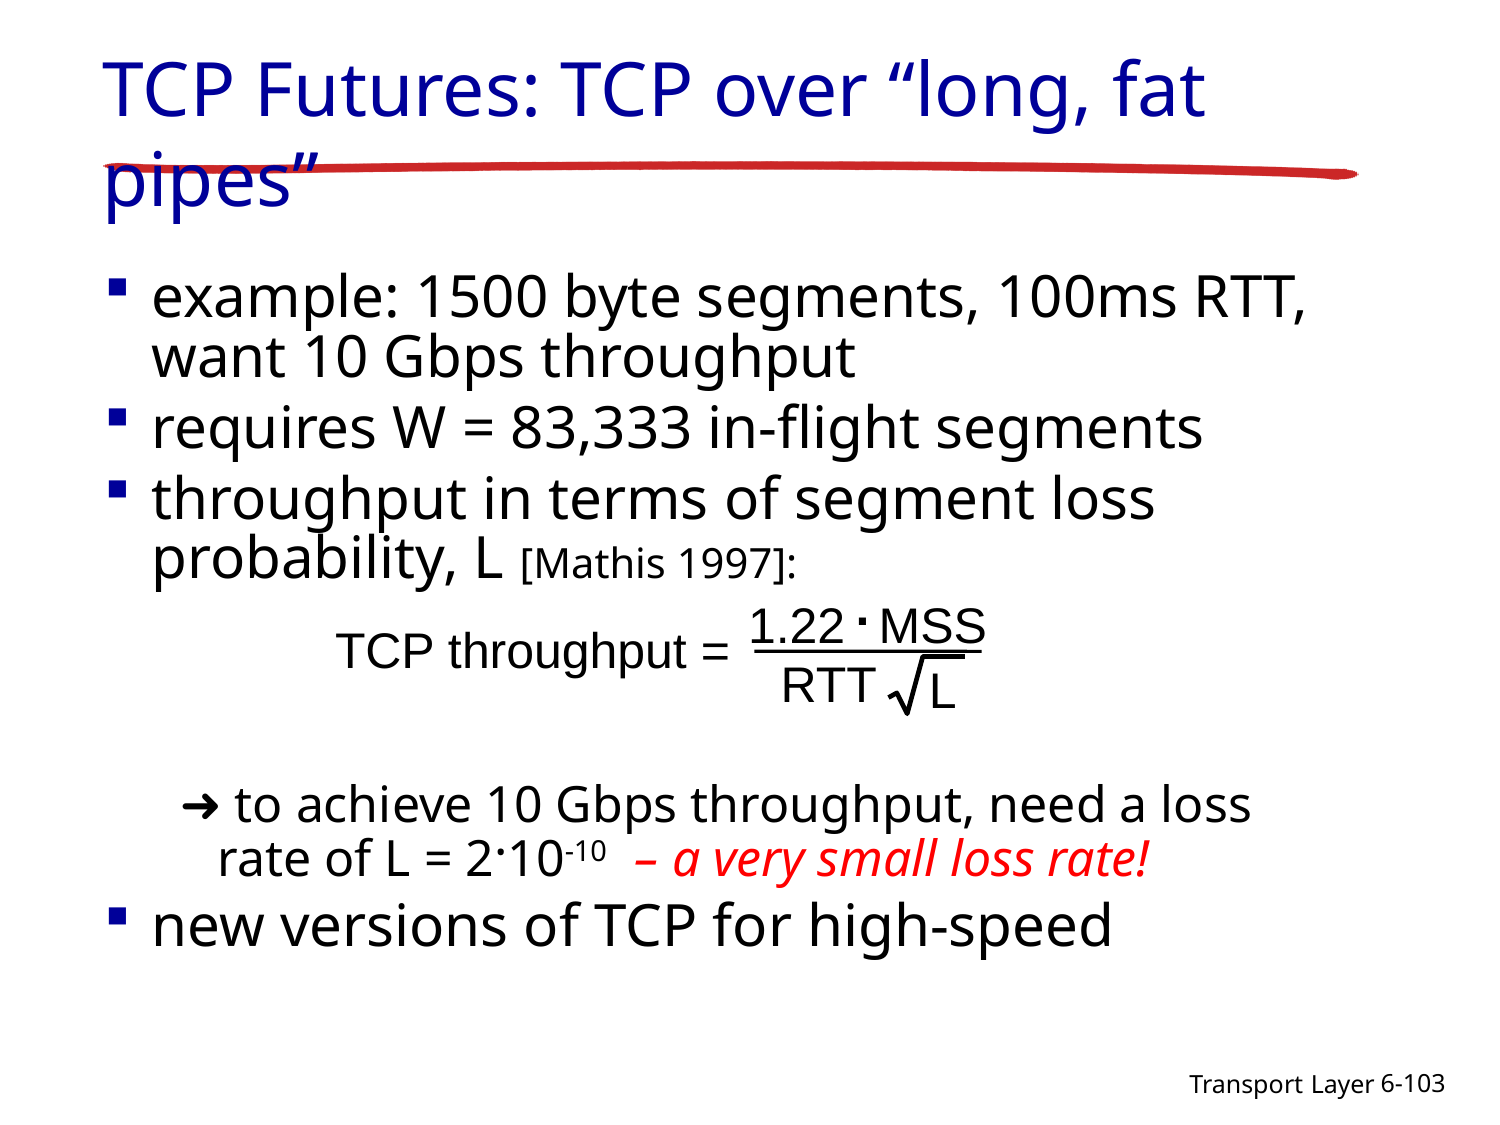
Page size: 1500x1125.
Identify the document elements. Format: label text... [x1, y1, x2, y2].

list example: 1500 byte segments, 100ms RTT, want 10 Gbps throughput requires W = 83,333 in-flight segments throughput in terms of segment loss probability, L [Mathis 1997]: ➜ to achieve 10 Gbps throughput, need a loss rate of L = 2·10-10 – a very small loss rate! new versions of TCP for high-speed [89, 262, 1365, 1025]
picture [98, 155, 1374, 185]
title TCP Futures: TCP over “long, fat pipes” [87, 37, 1363, 225]
slide_number 6-103 [1365, 1060, 1477, 1106]
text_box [319, 567, 1003, 726]
footer Transport Layer [914, 1057, 1390, 1105]
